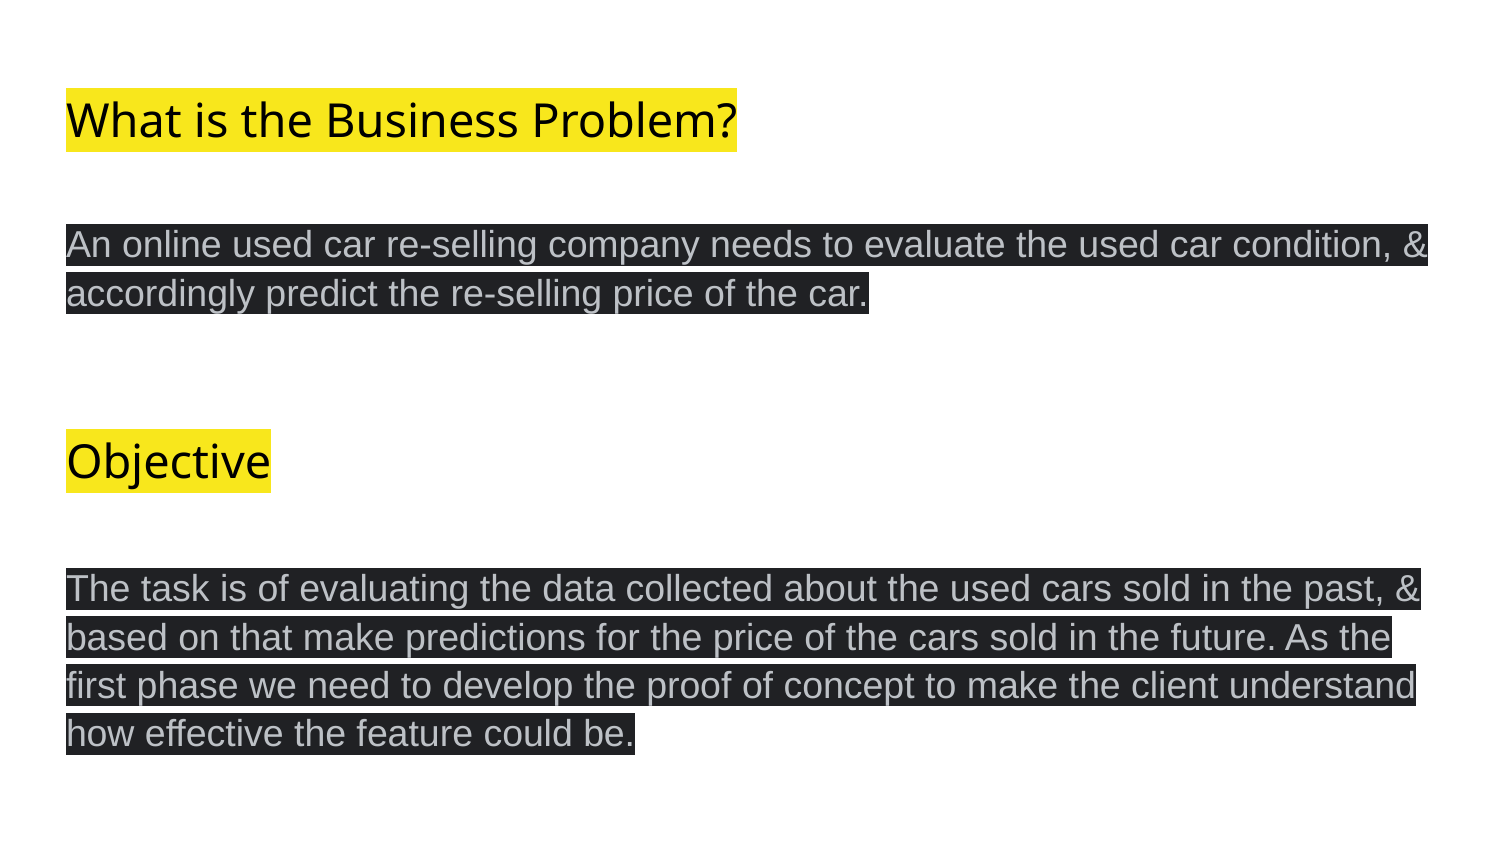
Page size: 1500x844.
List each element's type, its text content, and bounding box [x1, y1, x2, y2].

list The task is of evaluating the data collected about the used cars sold in the past, & based on that make predictions for the price of the cars sold in the future. As the first phase we need to develop the proof of concept to make the client understand how effective the feature could be. [51, 546, 1449, 774]
list An online used car re-selling company needs to evaluate the used car condition, & accordingly predict the re-selling price of the car. [51, 202, 1449, 376]
title Objective [51, 413, 1449, 508]
title What is the Business Problem? [51, 72, 1449, 167]
